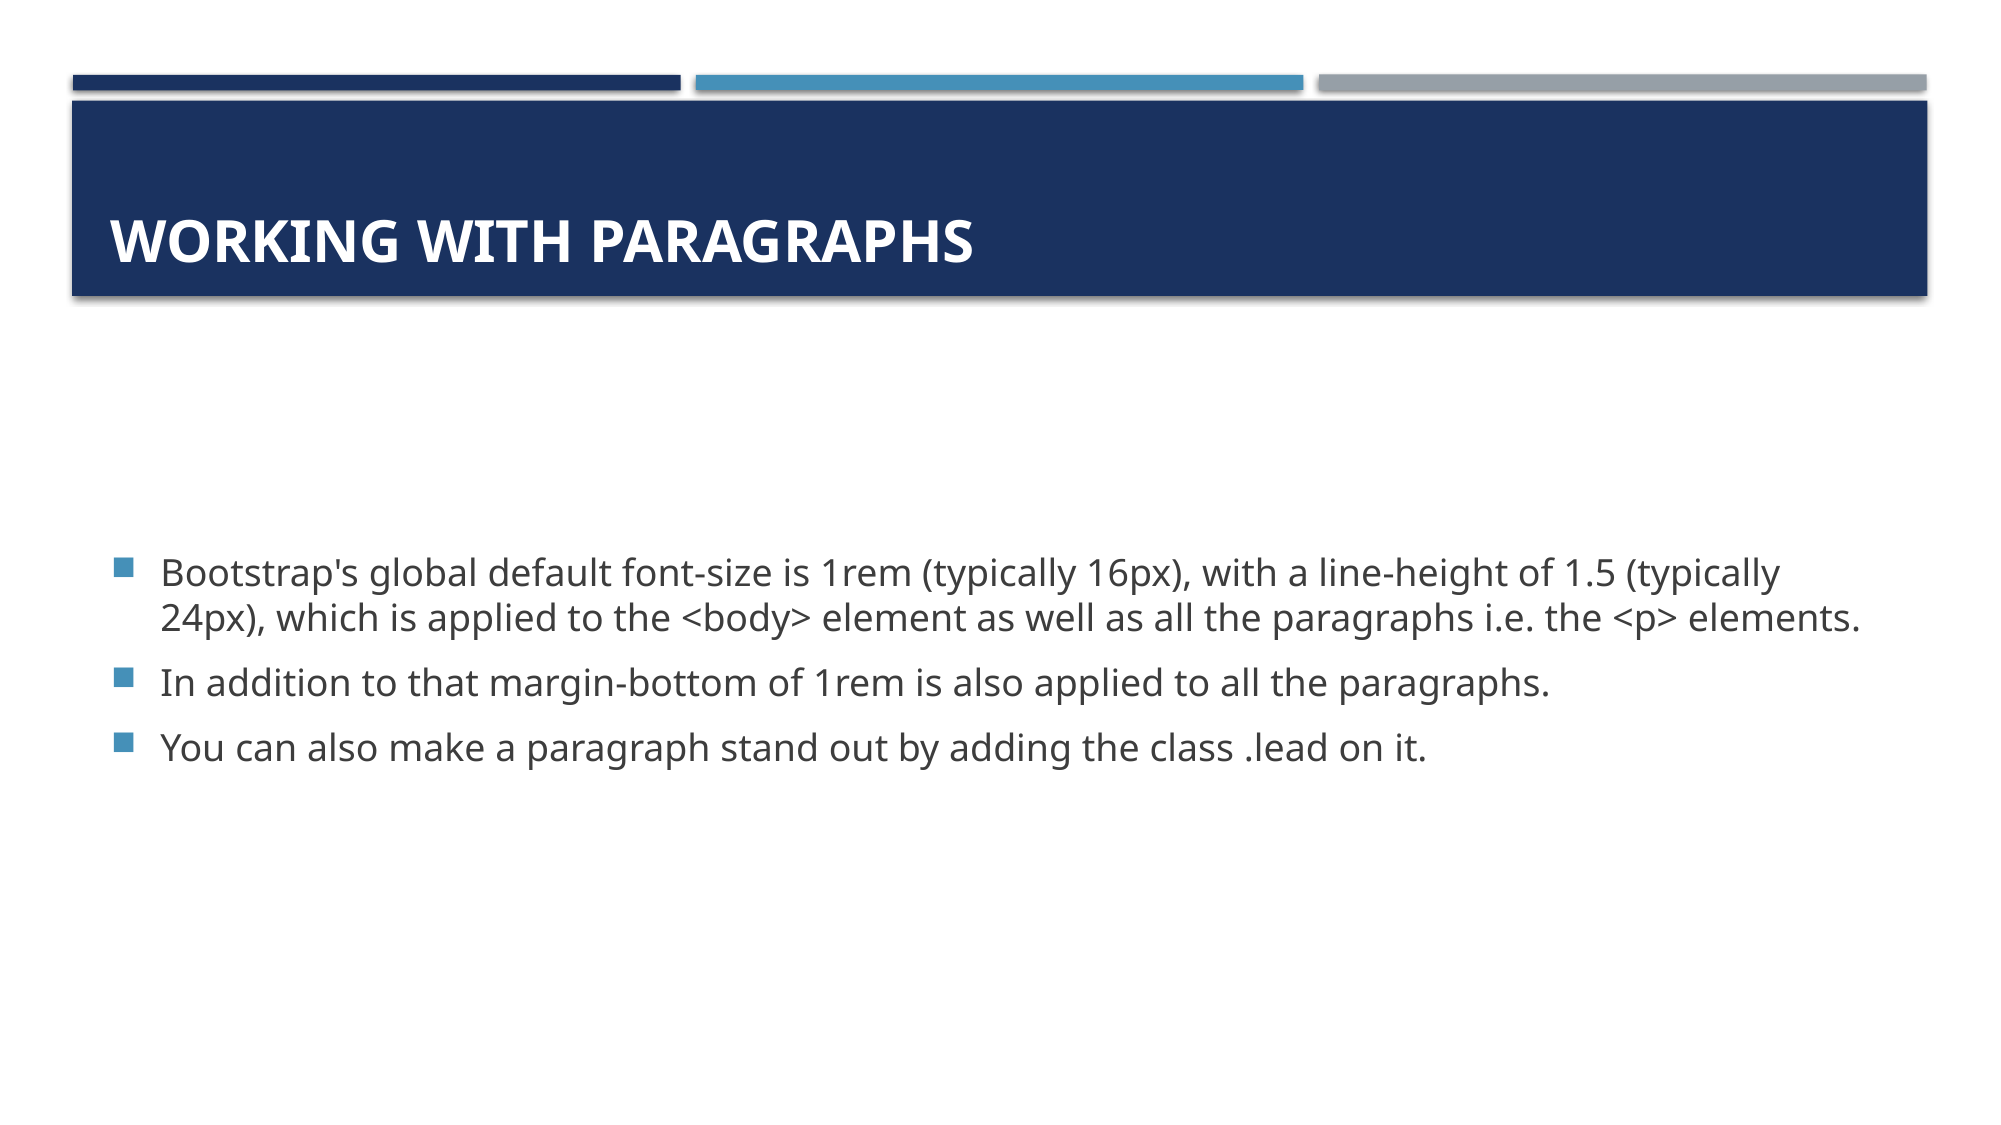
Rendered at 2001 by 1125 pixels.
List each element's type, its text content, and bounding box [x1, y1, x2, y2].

list Bootstrap's global default font-size is 1rem (typically 16px), with a line-height of 1.5 (typically 24px), which is applied to the <body> element as well as all the paragraphs i.e. the <p> elements. In addition to that margin-bottom of 1rem is also applied to all the paragraphs. You can also make a paragraph stand out by adding the class .lead on it. [95, 357, 1905, 962]
title Working with Paragraphs [95, 115, 1905, 282]
